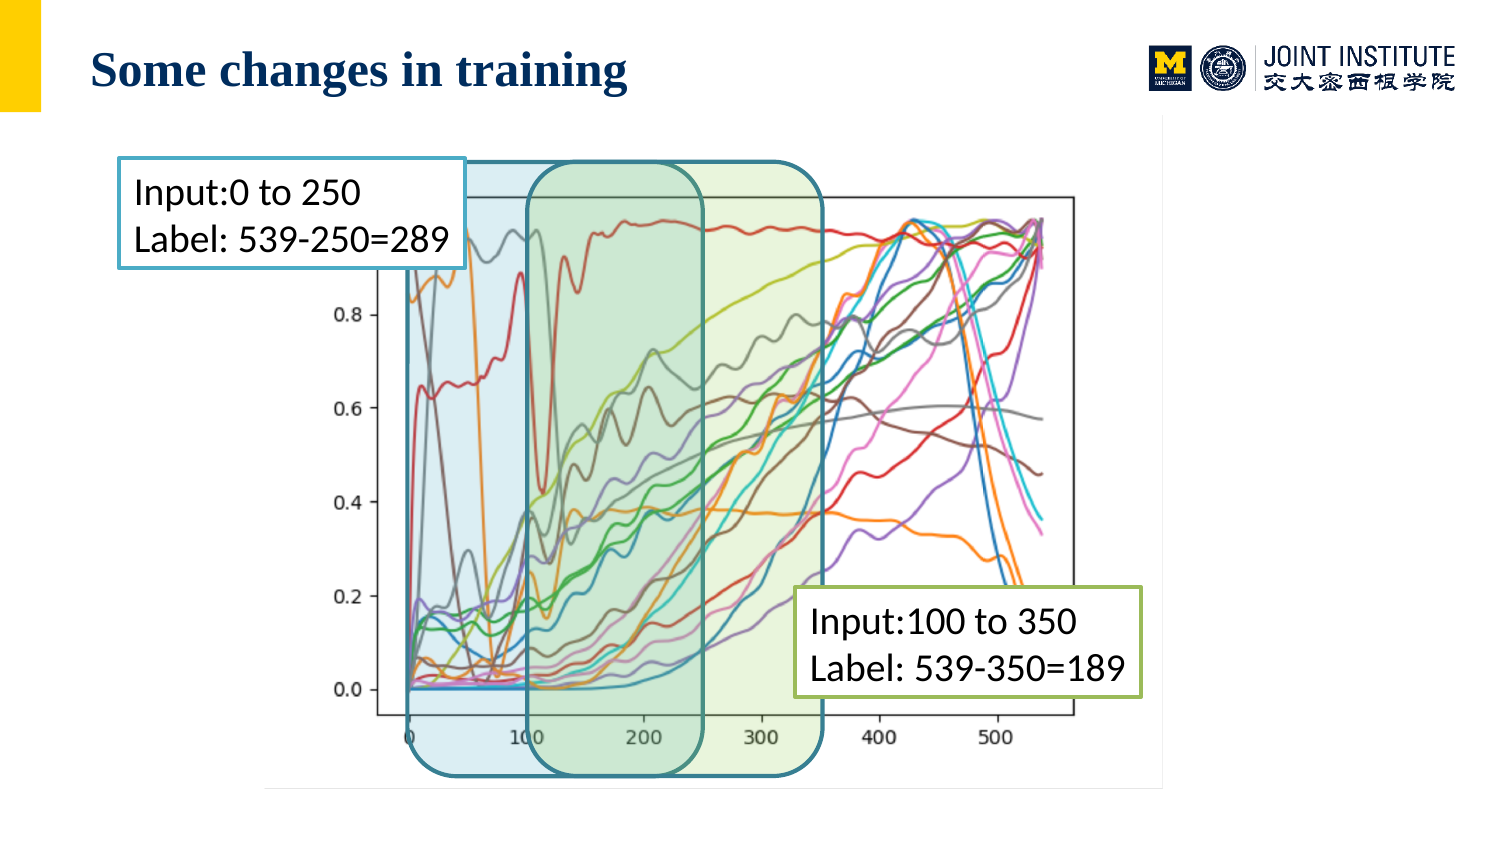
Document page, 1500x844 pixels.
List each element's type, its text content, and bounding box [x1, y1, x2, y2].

text_box Input:0 to 250 Label: 539-250=289 [117, 156, 189, 270]
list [194, 106, 1164, 832]
title Some changes in training [75, 26, 1105, 107]
picture [1139, 35, 1500, 98]
